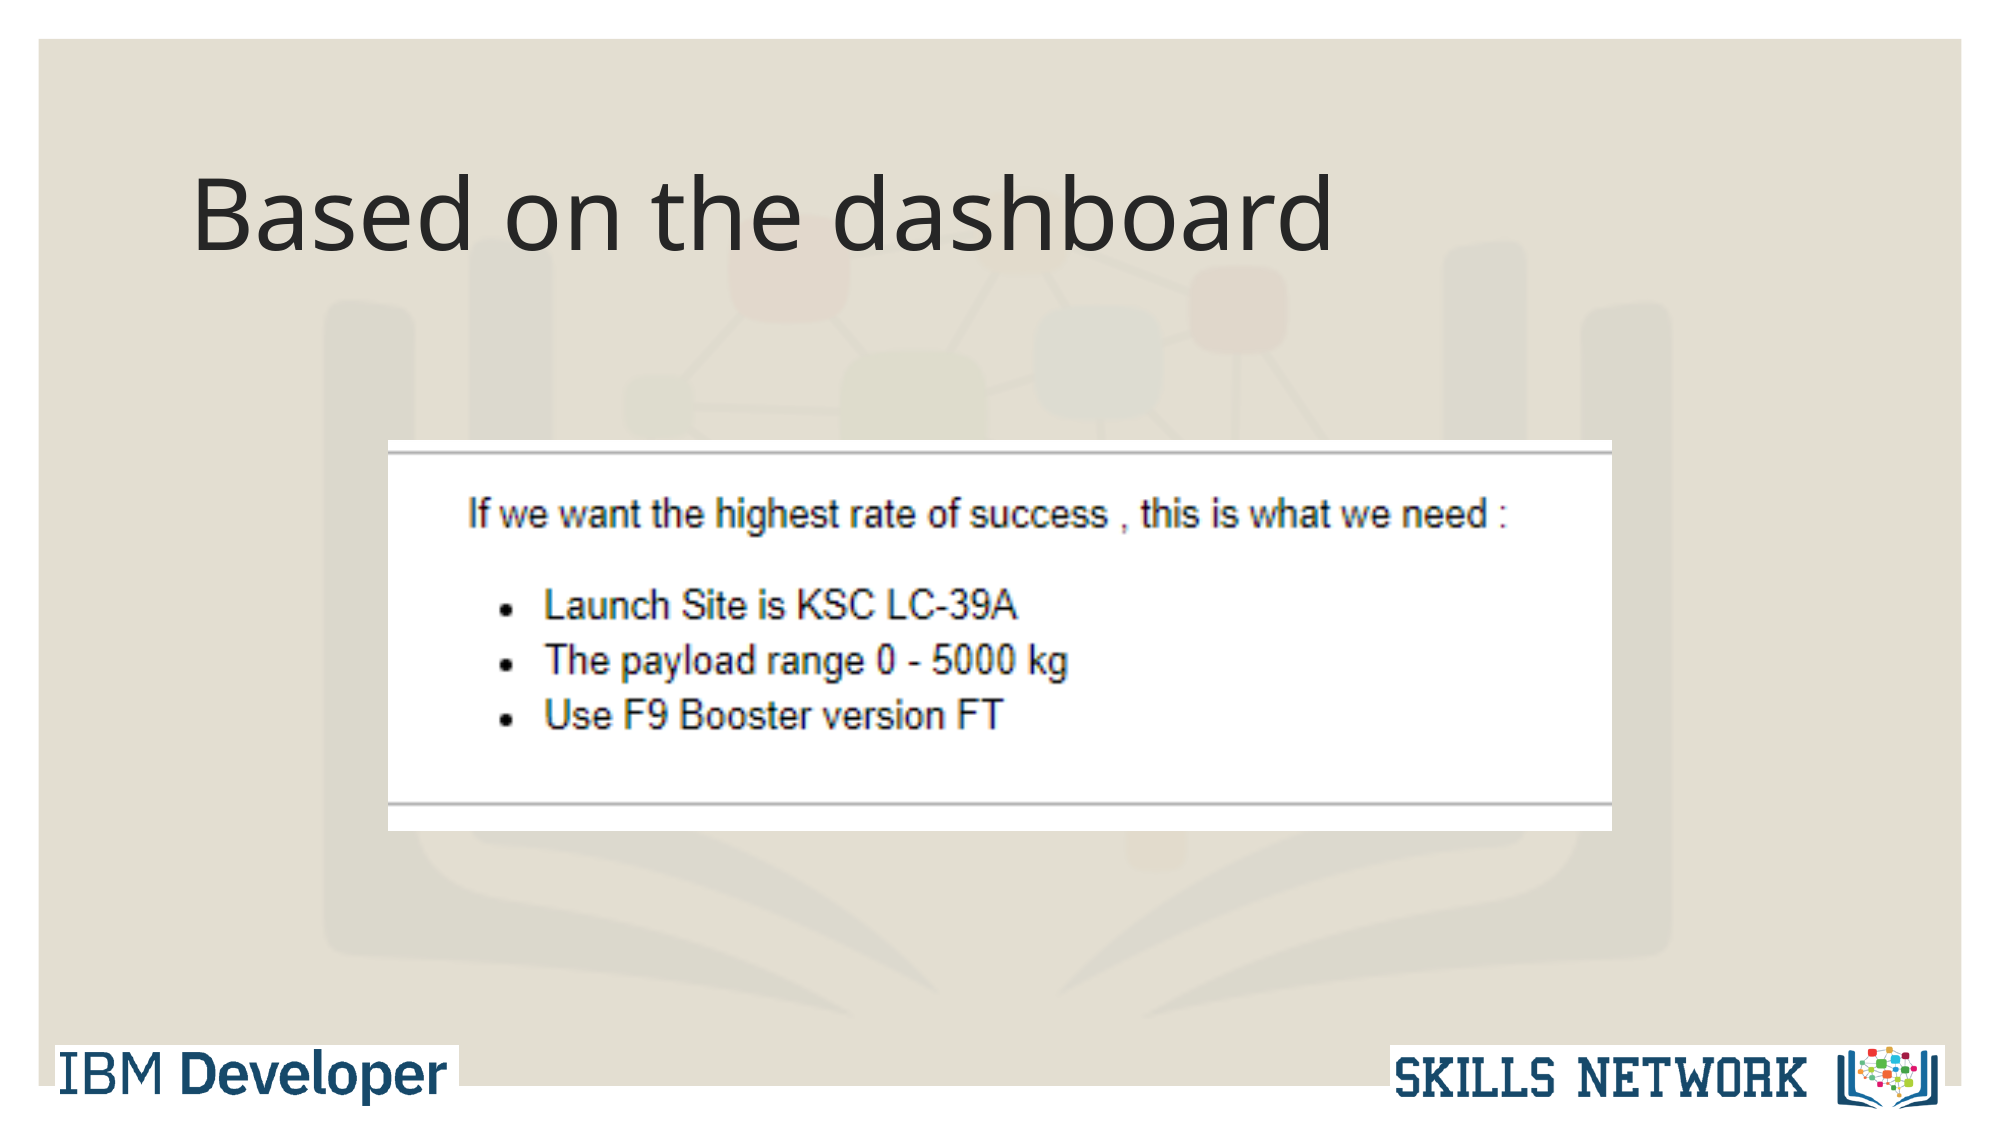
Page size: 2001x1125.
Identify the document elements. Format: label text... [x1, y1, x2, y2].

picture [1390, 1045, 1945, 1111]
picture [55, 1045, 459, 1108]
title Based on the dashboard [174, 105, 1825, 331]
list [388, 440, 1612, 831]
